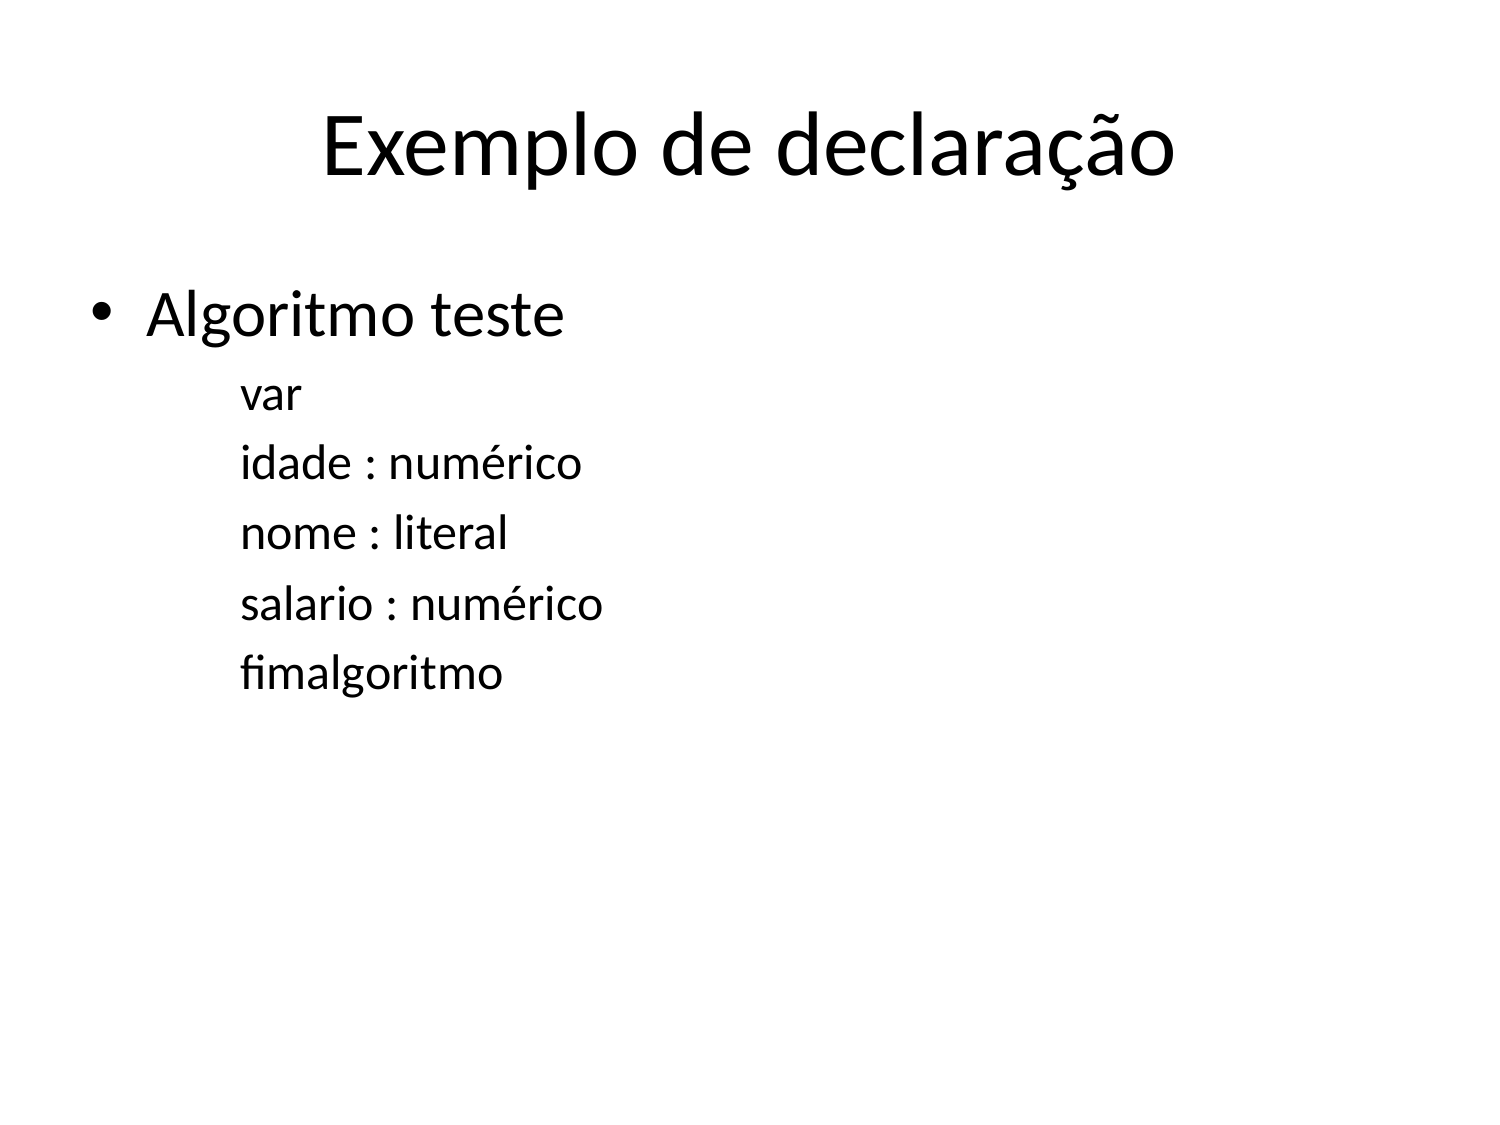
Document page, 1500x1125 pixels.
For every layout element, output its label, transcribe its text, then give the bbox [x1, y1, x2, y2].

list Algoritmo teste var idade : numérico nome : literal salario : numérico fimalgoritmo [75, 262, 1425, 1005]
title Exemplo de declaração [75, 45, 1425, 233]
